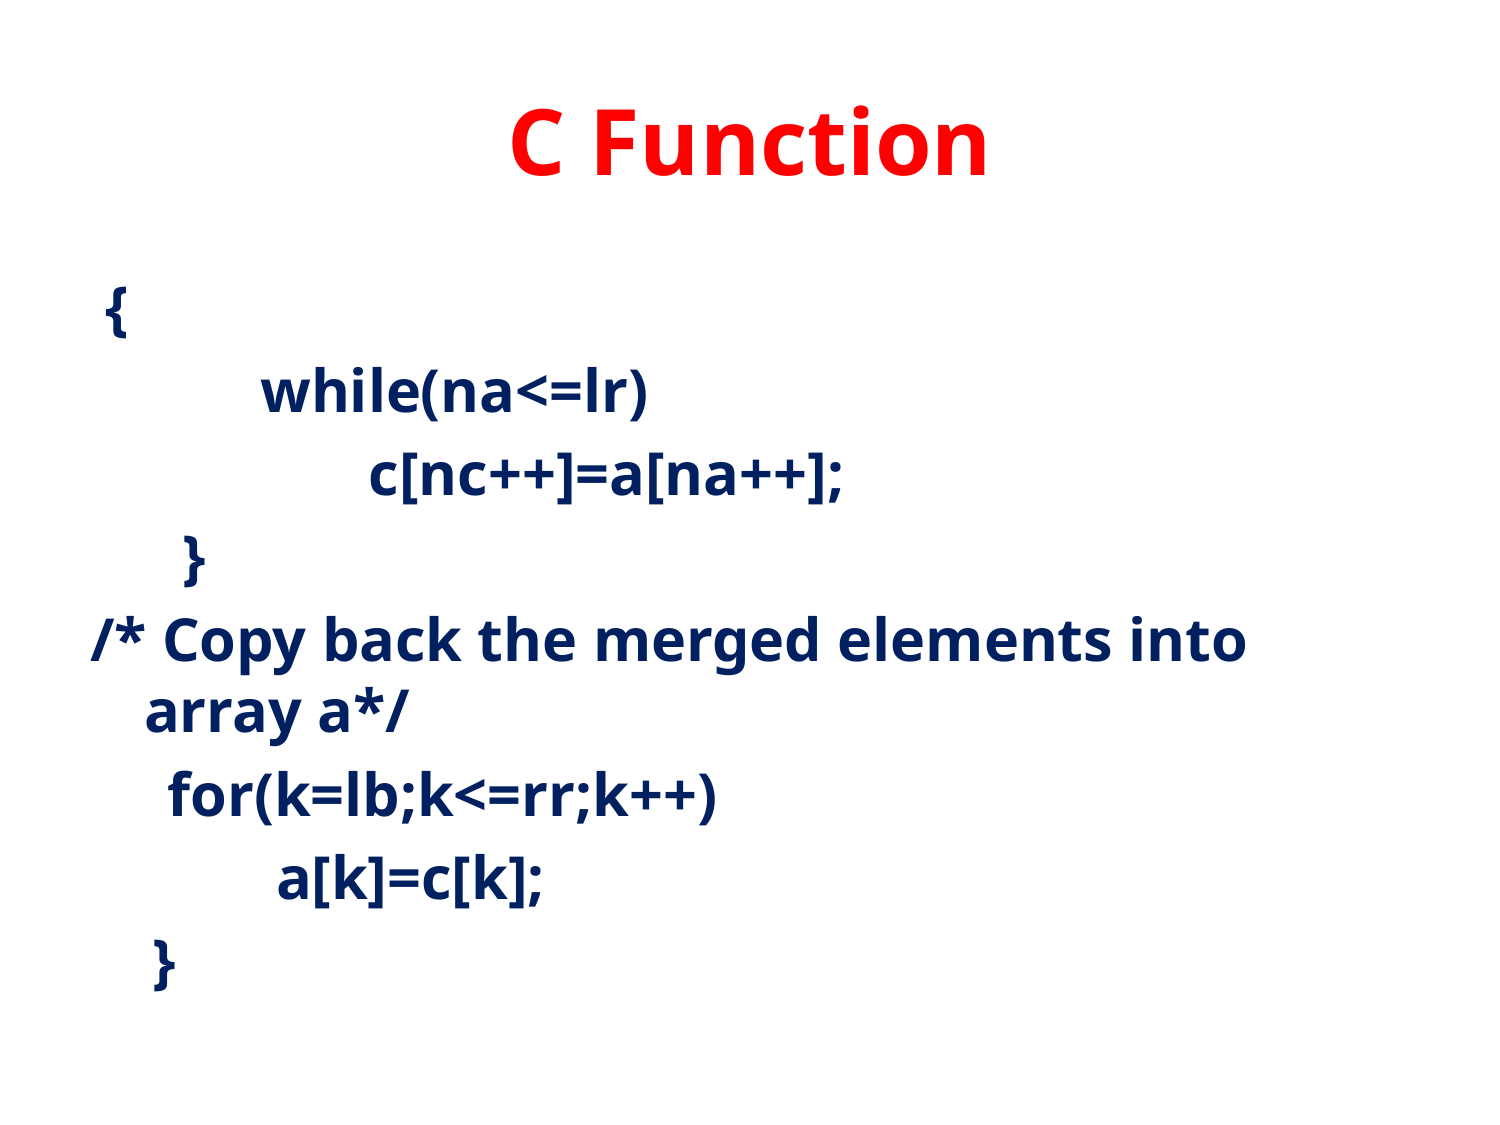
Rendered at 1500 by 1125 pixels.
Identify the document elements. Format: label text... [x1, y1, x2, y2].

list { while(na<=lr) c[nc++]=a[na++]; } /* Copy back the merged elements into array a*/ for(k=lb;k<=rr;k++) a[k]=c[k]; } [75, 262, 1425, 1005]
title C Function [75, 45, 1425, 233]
